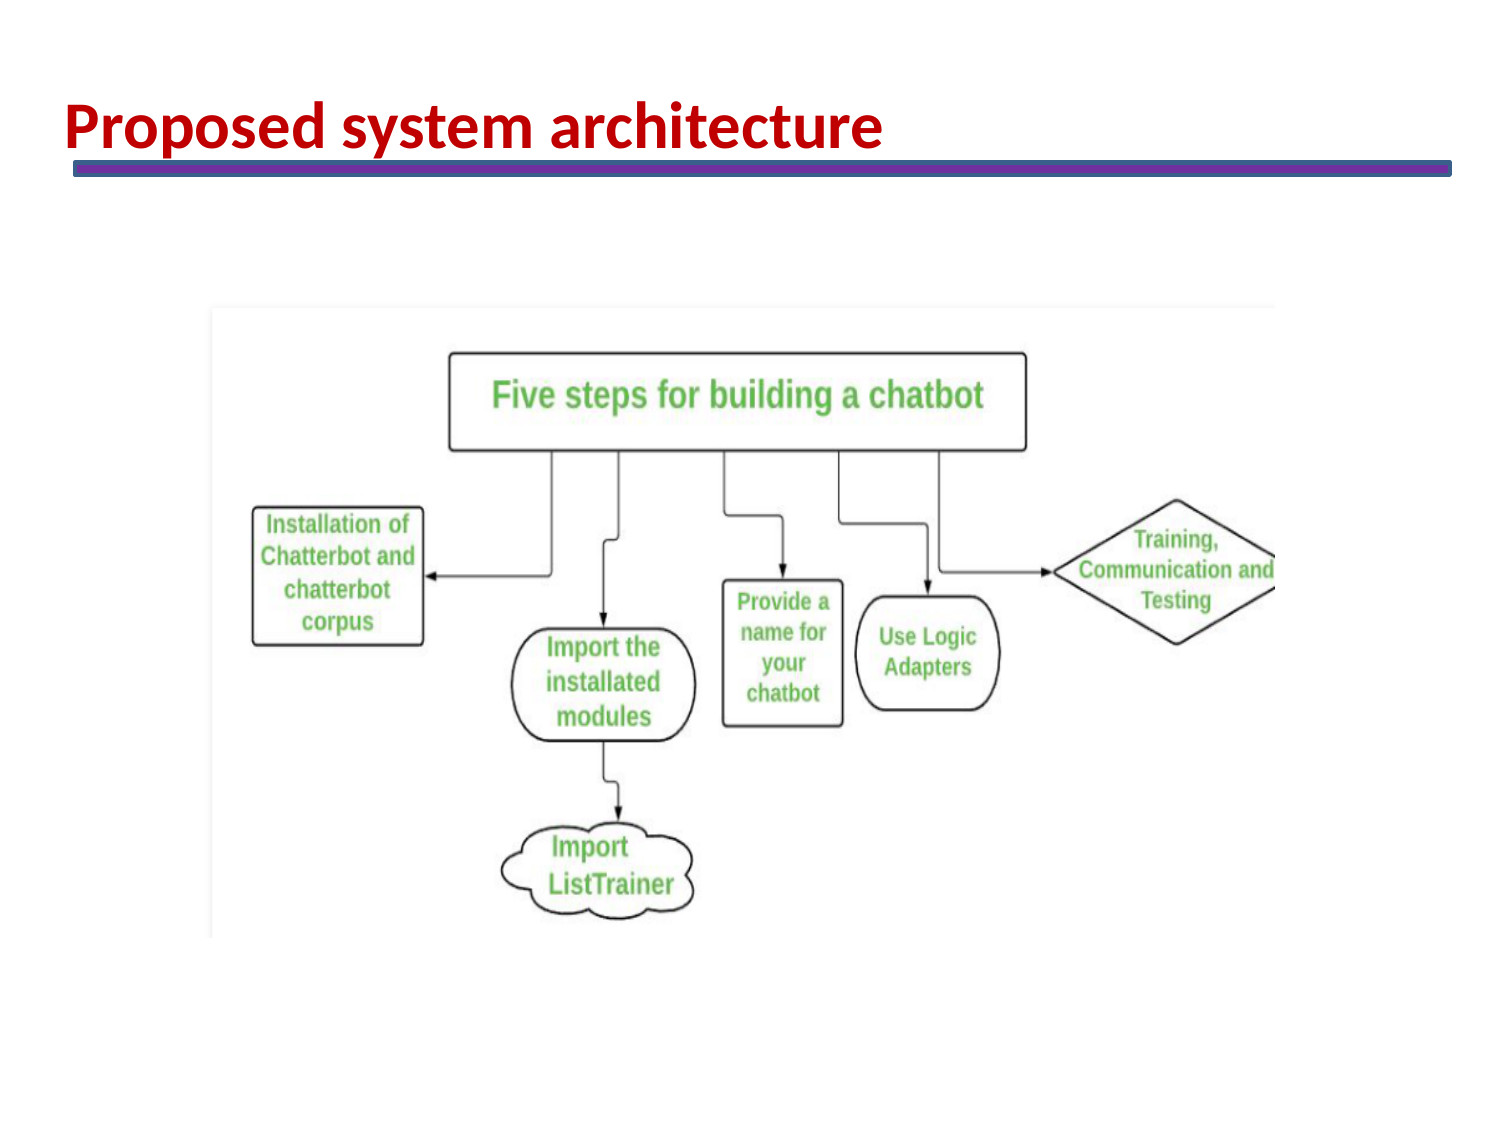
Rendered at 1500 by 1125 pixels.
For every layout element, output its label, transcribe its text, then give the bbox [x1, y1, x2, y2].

picture [199, 299, 1276, 938]
text_box Proposed system architecture [49, 74, 1013, 170]
text_box [75, 162, 1450, 175]
